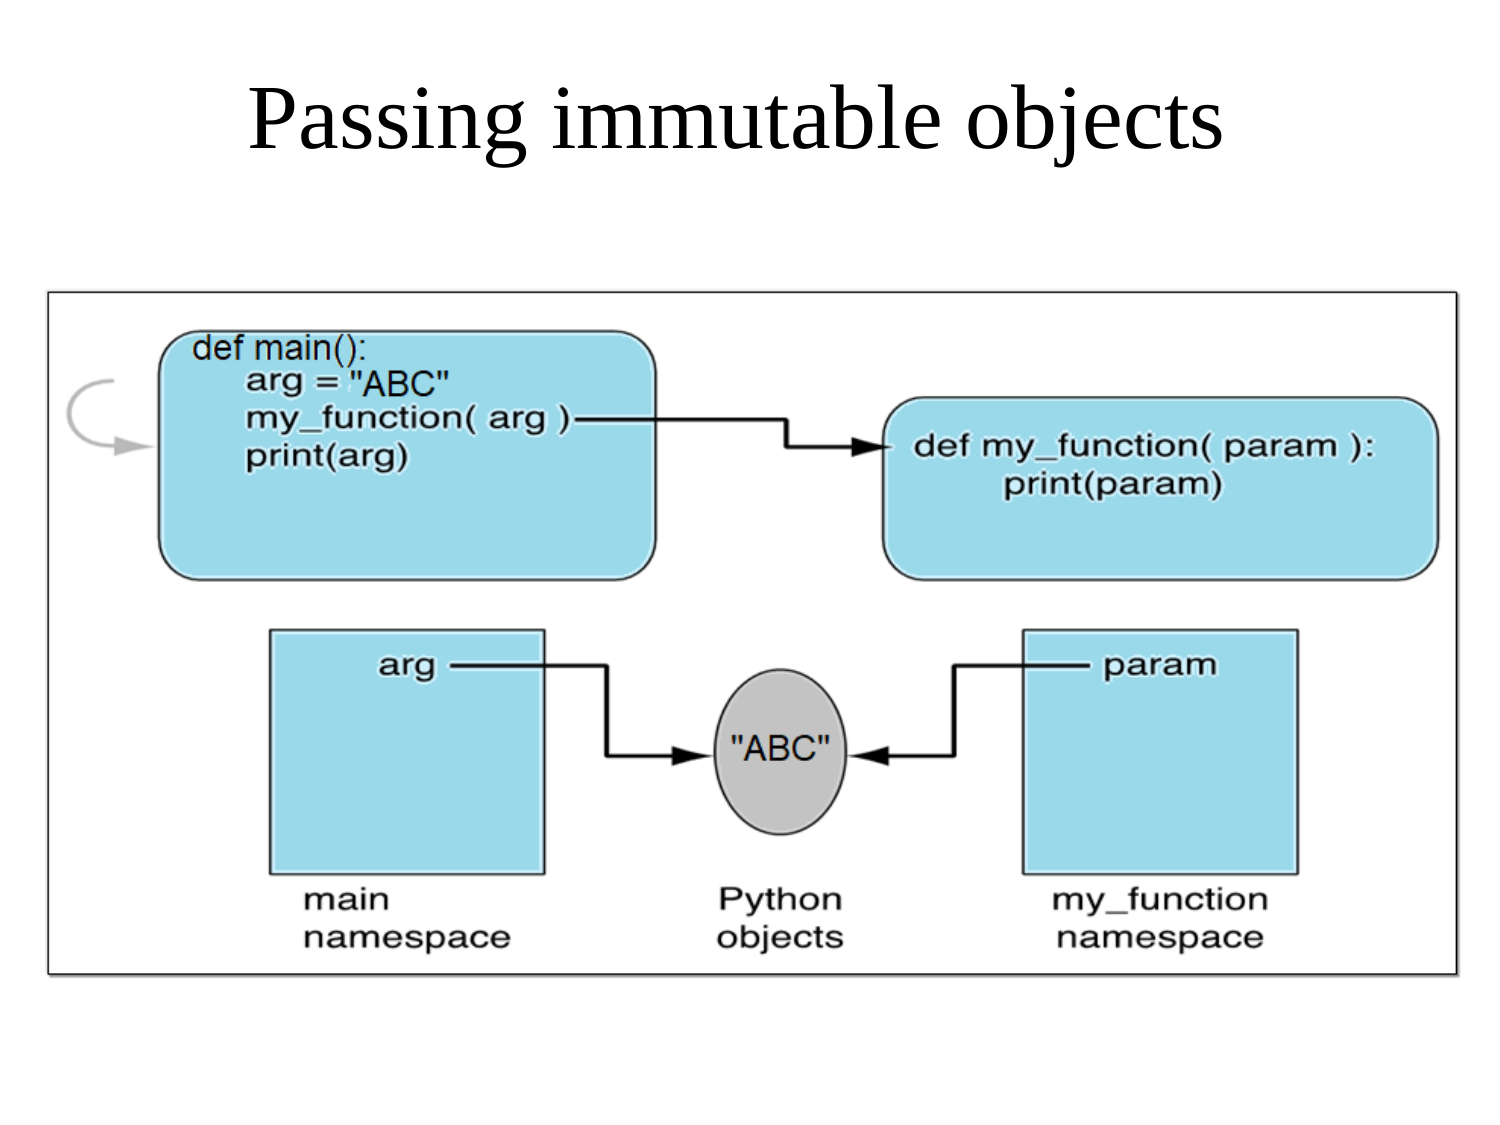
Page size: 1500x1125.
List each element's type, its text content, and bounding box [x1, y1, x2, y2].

picture [31, 272, 1500, 1007]
text_box Passing immutable objects [99, 50, 1375, 272]
